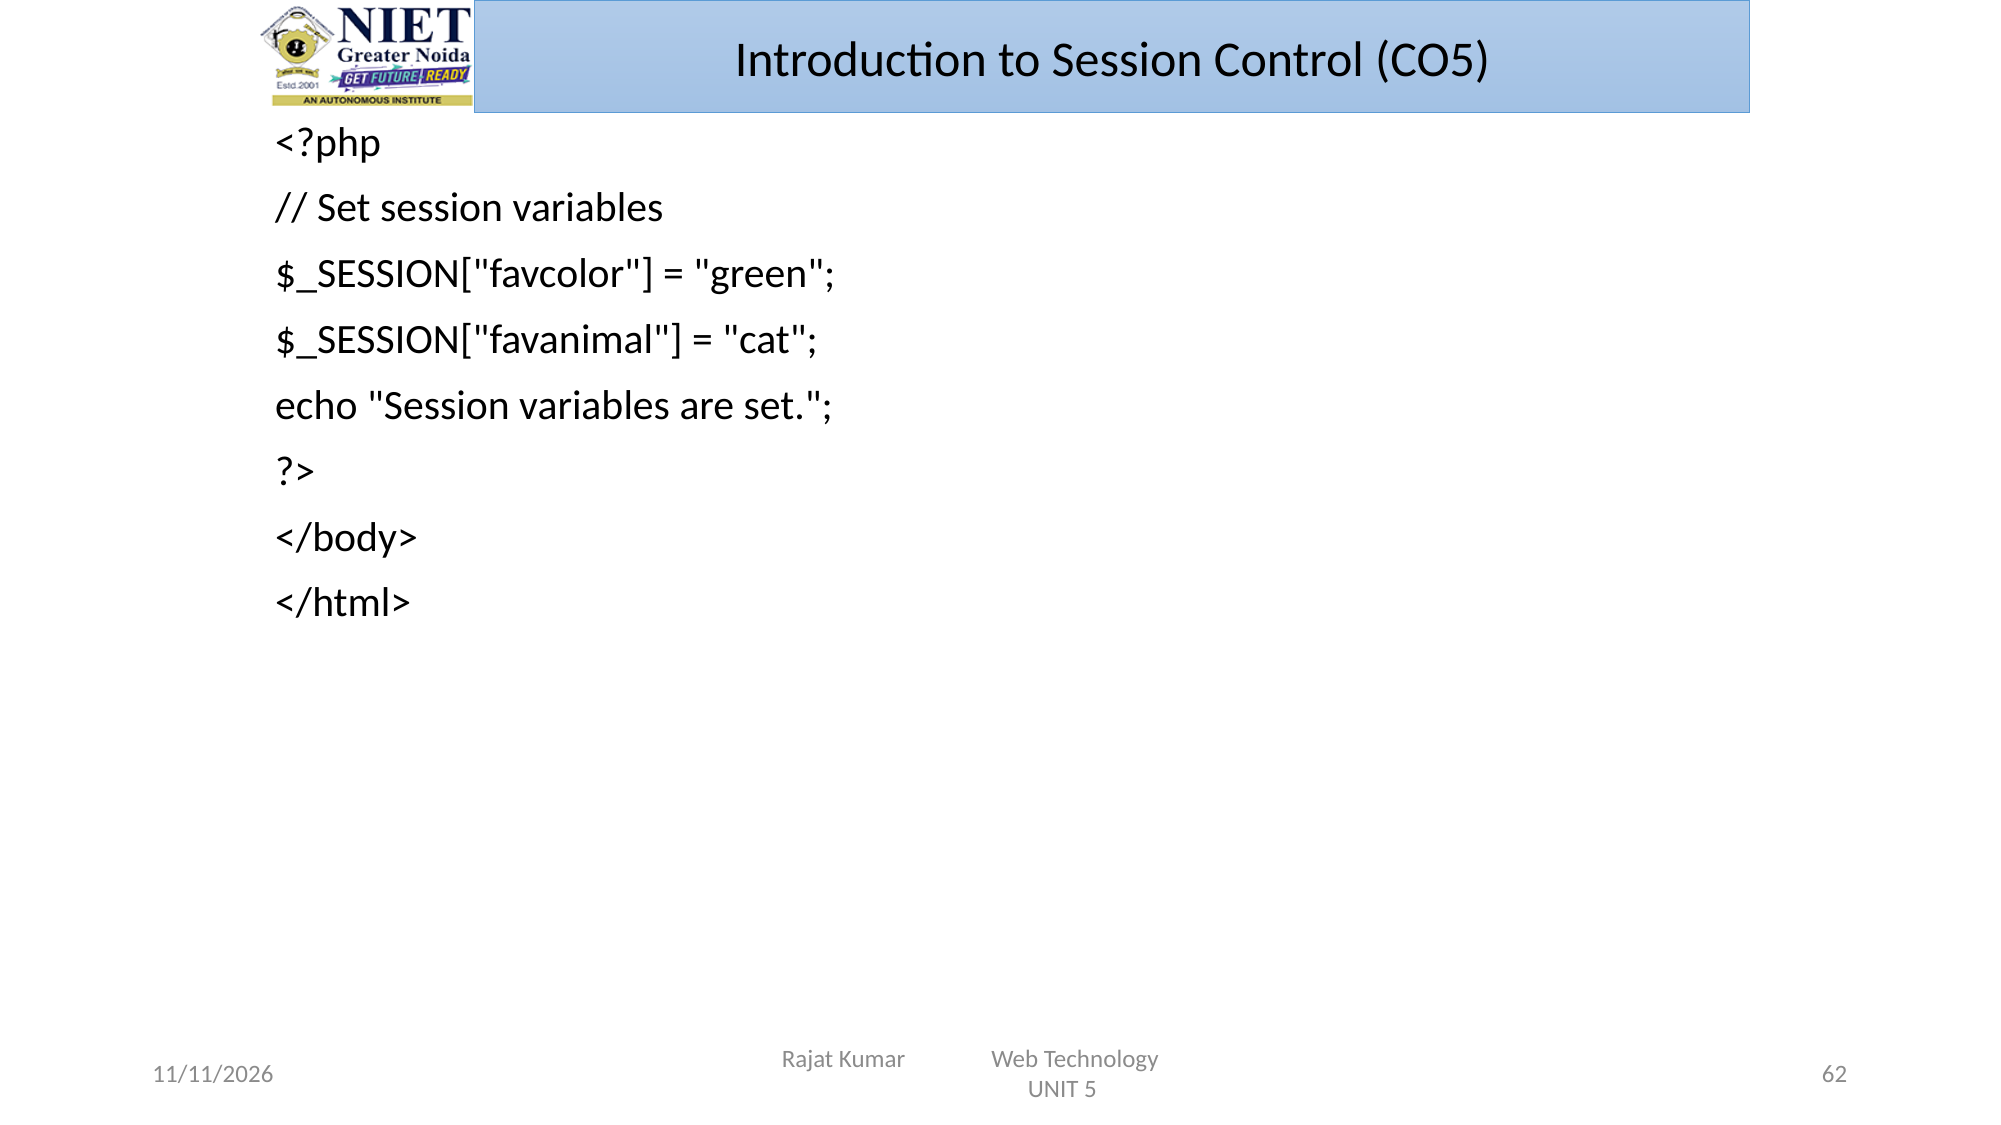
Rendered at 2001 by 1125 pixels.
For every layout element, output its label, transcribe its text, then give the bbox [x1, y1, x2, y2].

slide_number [137, 1042, 588, 1103]
footer Rajat Kumar Web Technology UNIT 5 [762, 1042, 1363, 1103]
list <?php // Set session variables $_SESSION["favcolor"] = "green"; $_SESSION["favanimal"] = "cat"; echo "Session variables are set."; ?> </body> </html> [260, 112, 1738, 1036]
slide_number 62 [1412, 1042, 1863, 1103]
picture [260, 6, 473, 106]
text_box Introduction to Session Control (CO5) [474, 0, 1750, 113]
